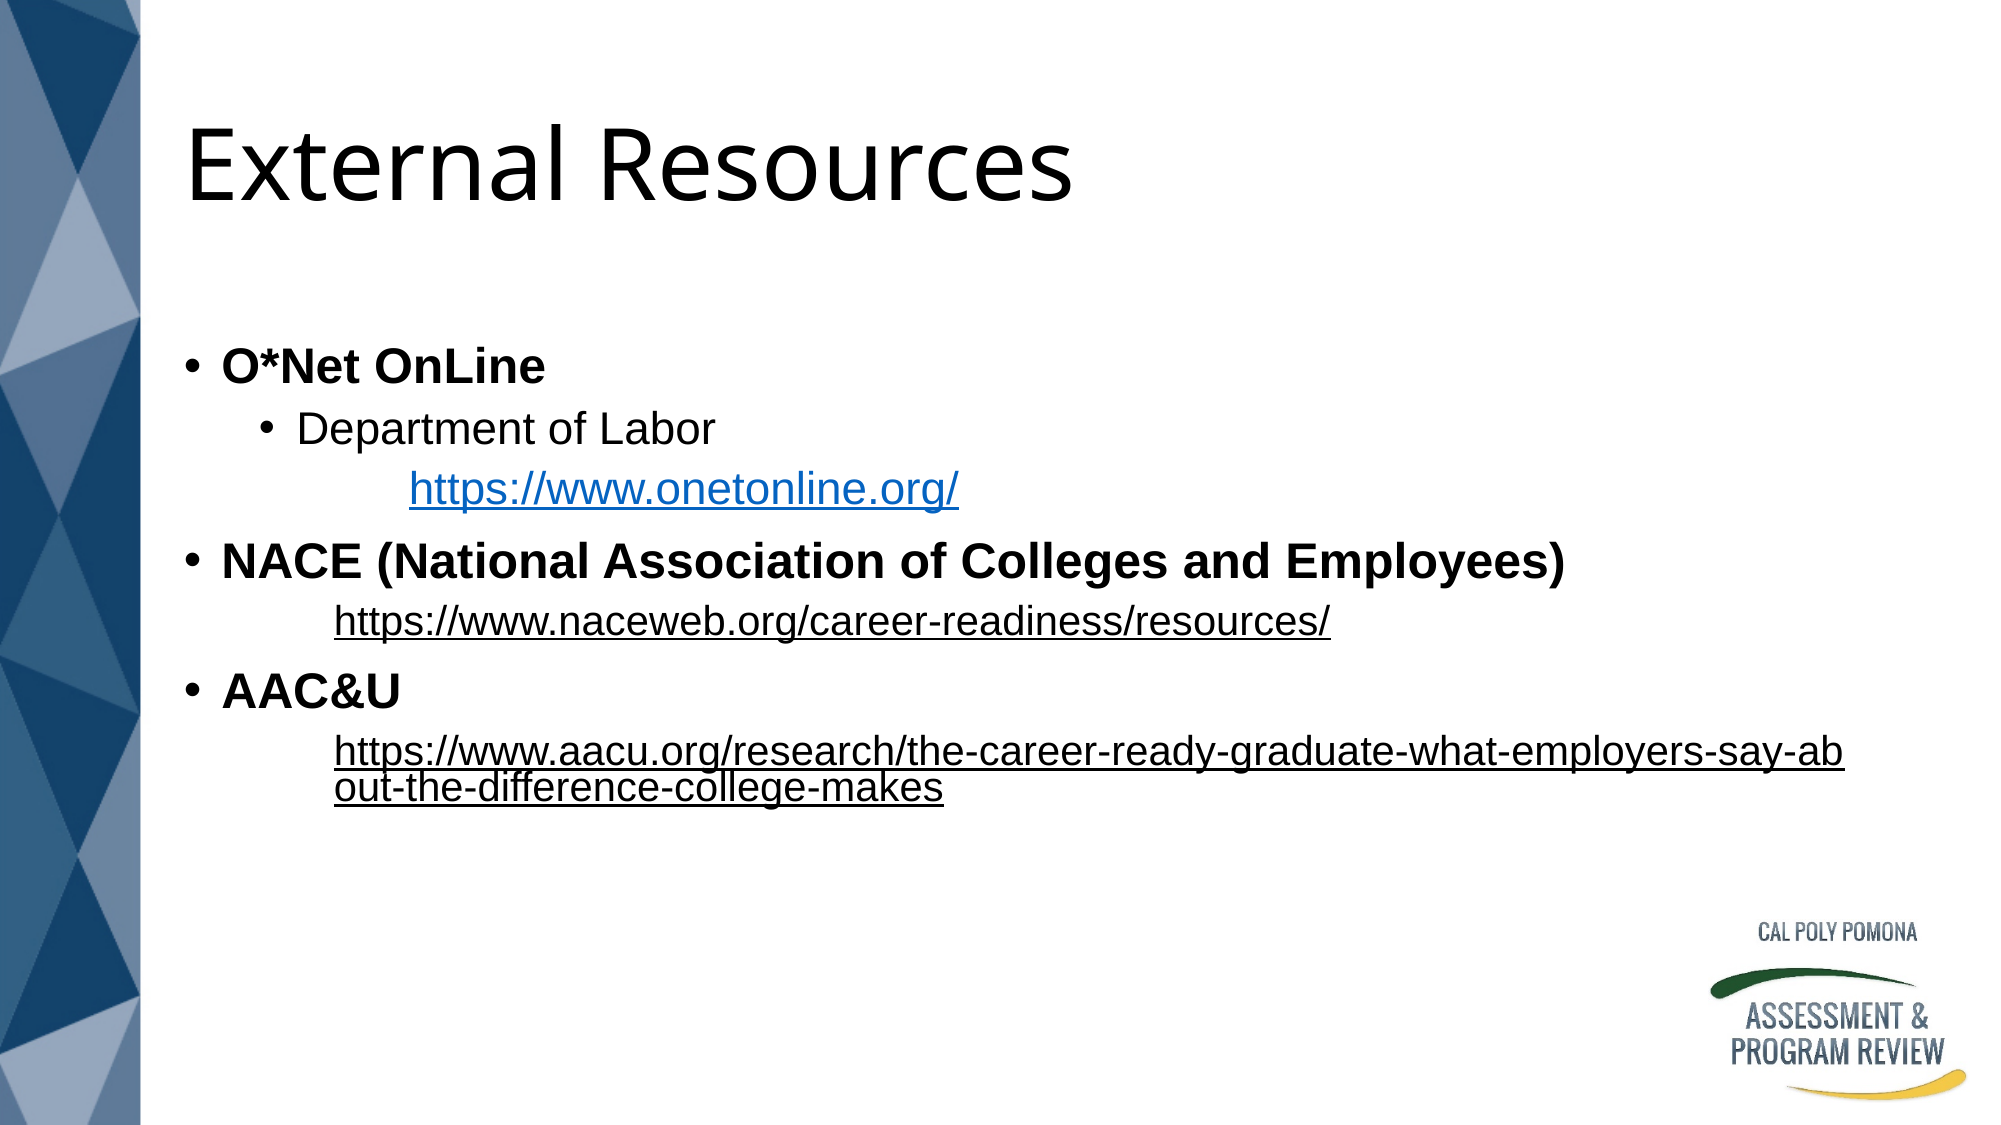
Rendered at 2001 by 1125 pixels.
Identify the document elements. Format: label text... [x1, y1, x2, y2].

list O*Net OnLine Department of Labor https://www.onetonline.org/ NACE (National Association of Colleges and Employees) https://www.naceweb.org/career-readiness/resources/ AAC&U https://www.aacu.org/research/the-career-ready-graduate-what-employers-say-about-the-difference-college-makes [168, 333, 1863, 1014]
title External Resources [168, 59, 1863, 278]
picture [0, 0, 2001, 1125]
